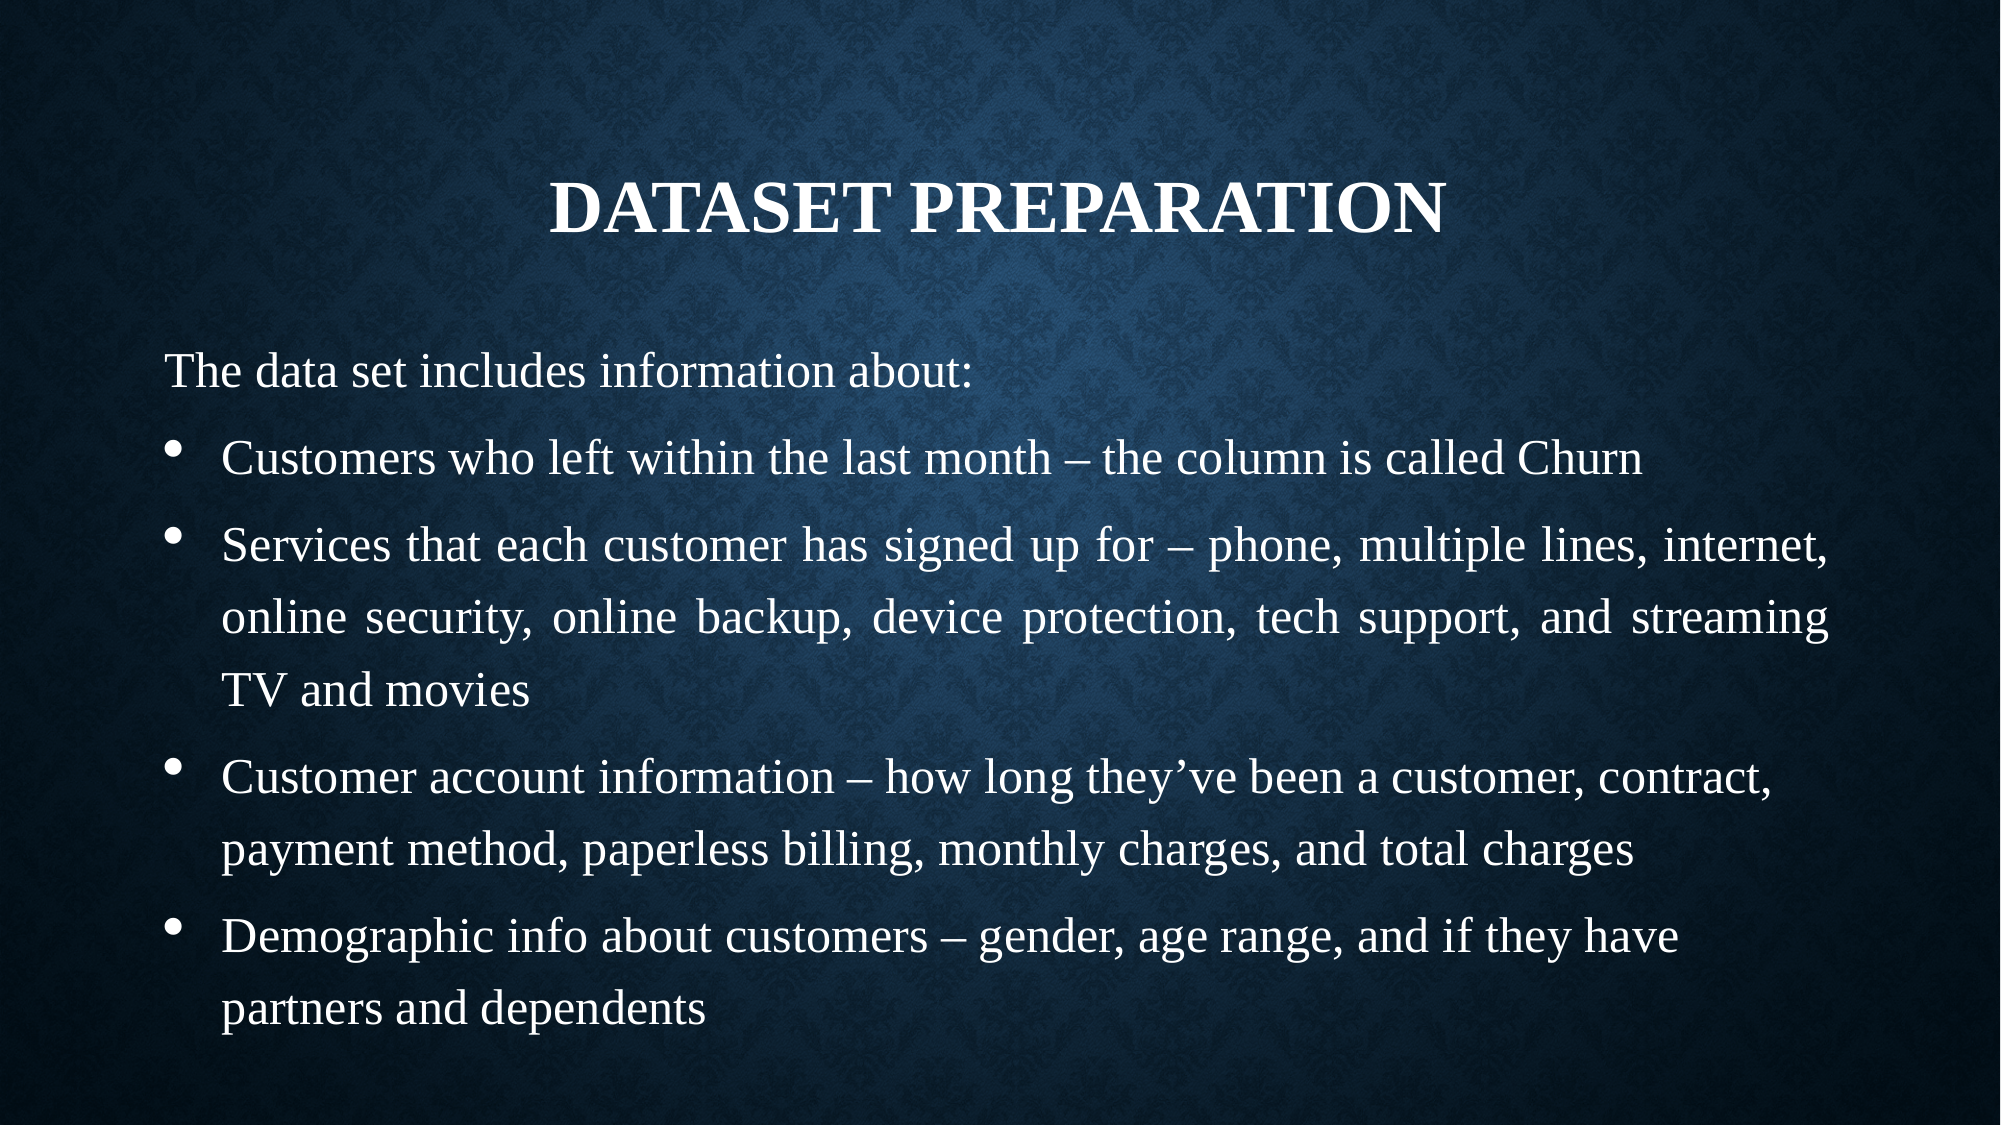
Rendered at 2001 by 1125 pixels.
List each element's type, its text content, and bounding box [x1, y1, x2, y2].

list The data set includes information about: Customers who left within the last month – the column is called Churn Services that each customer has signed up for – phone, multiple lines, internet, online security, online backup, device protection, tech support, and streaming TV and movies Customer account information – how long they’ve been a customer, contract, payment method, paperless billing, monthly charges, and total charges Demographic info about customers – gender, age range, and if they have partners and dependents [149, 317, 1849, 1046]
title Dataset Preparation [149, 99, 1849, 317]
